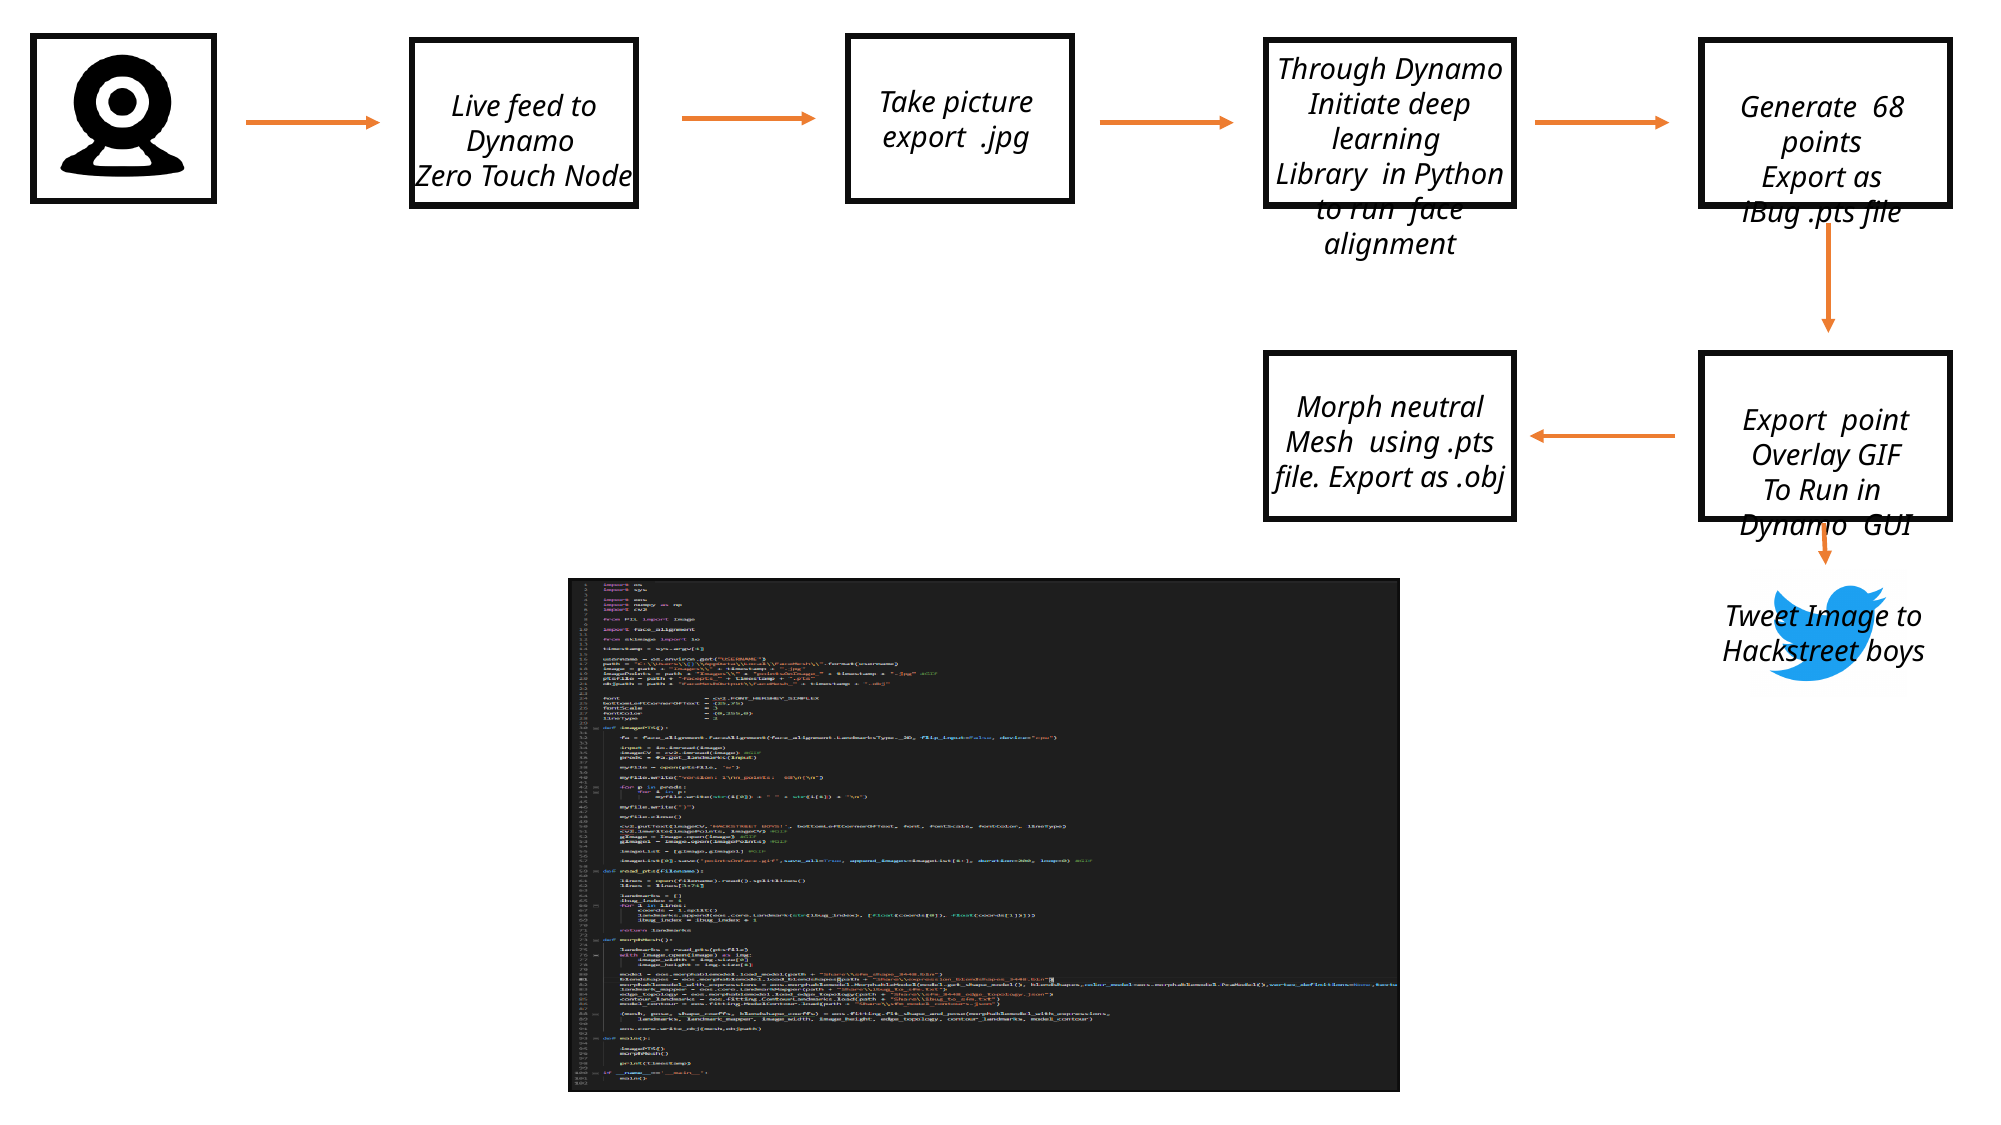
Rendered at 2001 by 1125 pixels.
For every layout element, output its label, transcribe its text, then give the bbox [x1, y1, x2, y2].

text_box Tweet Image to Hackstreet boys [1907, 589, 1960, 675]
text_box Take picture export .jpg [820, 75, 1092, 161]
text_box [847, 35, 1073, 75]
text_box Generate 68 points Export as iBug .pts file [1689, 80, 1962, 236]
text_box Live feed to Dynamo Zero Touch Node [388, 79, 661, 200]
text_box [411, 39, 637, 79]
text_box Export point Overlay GIF To Run in Dynamo GUI [1689, 394, 1962, 549]
text_box [411, 200, 637, 206]
text_box [1700, 39, 1951, 80]
text_box [1700, 352, 1951, 394]
picture [56, 48, 191, 189]
text_box [847, 161, 1073, 202]
text_box [32, 35, 215, 202]
text_box Through Dynamo Initiate deep learning Library in Python to run face alignment [1254, 42, 1526, 268]
picture [571, 581, 1398, 1090]
text_box [1265, 352, 1515, 381]
text_box Morph neutral Mesh using .pts file. Export as .obj [1254, 381, 1526, 501]
picture [1750, 569, 1907, 697]
text_box Tweet Image to Hackstreet boys [1687, 589, 1750, 675]
text_box [1265, 501, 1515, 520]
